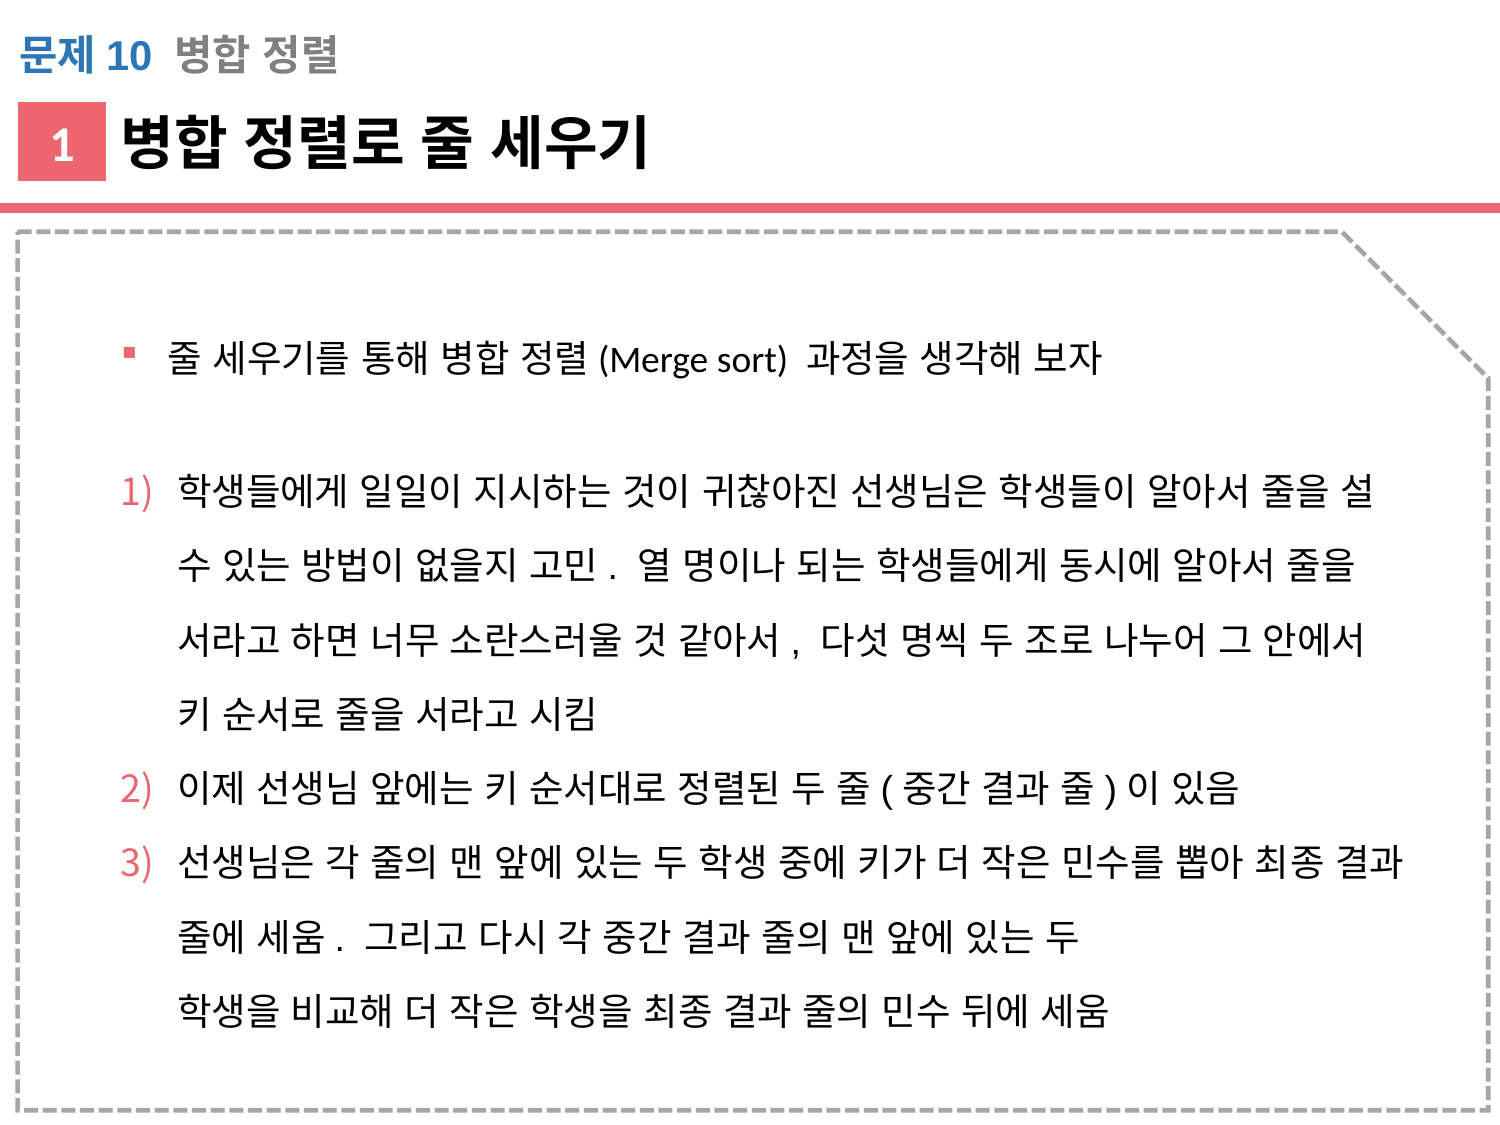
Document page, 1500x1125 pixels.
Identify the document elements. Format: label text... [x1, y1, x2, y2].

text_box [16, 230, 1490, 1112]
text_box 병합 정렬로 줄 세우기 [106, 98, 1489, 184]
text_box 줄 세우기를 통해 병합 정렬(Merge sort) 과정을 생각해 보자 [106, 298, 1422, 388]
text_box 1 [17, 101, 106, 182]
text_box 문제10 병합 정렬 [4, 21, 1422, 86]
text_box 학생들에게 일일이 지시하는 것이 귀찮아진 선생님은 학생들이 알아서 줄을 설 수 있는 방법이 없을지 고민. 열 명이나 되는 학생들에게 동시에 알아서 줄을 서라고 하면 너무 소란스러울 것 같아서, 다섯 명씩 두 조로 나누어 그 안에서 키 순서로 줄을 서라고 시킴 이제 선생님 앞에는 키 순서대로 정렬된 두 줄(중간 결과 줄)이 있음 선생님은 각 줄의 맨 앞에 있는 두 학생 중에 키가 더 작은 민수를 뽑아 최종 결과 줄에 세움. 그리고 다시 각 중간 결과 줄의 맨 앞에 있는 두 학생을 비교해 더 작은 학생을 최종 결과 줄의 민수 뒤에 세움 [106, 431, 1422, 1041]
